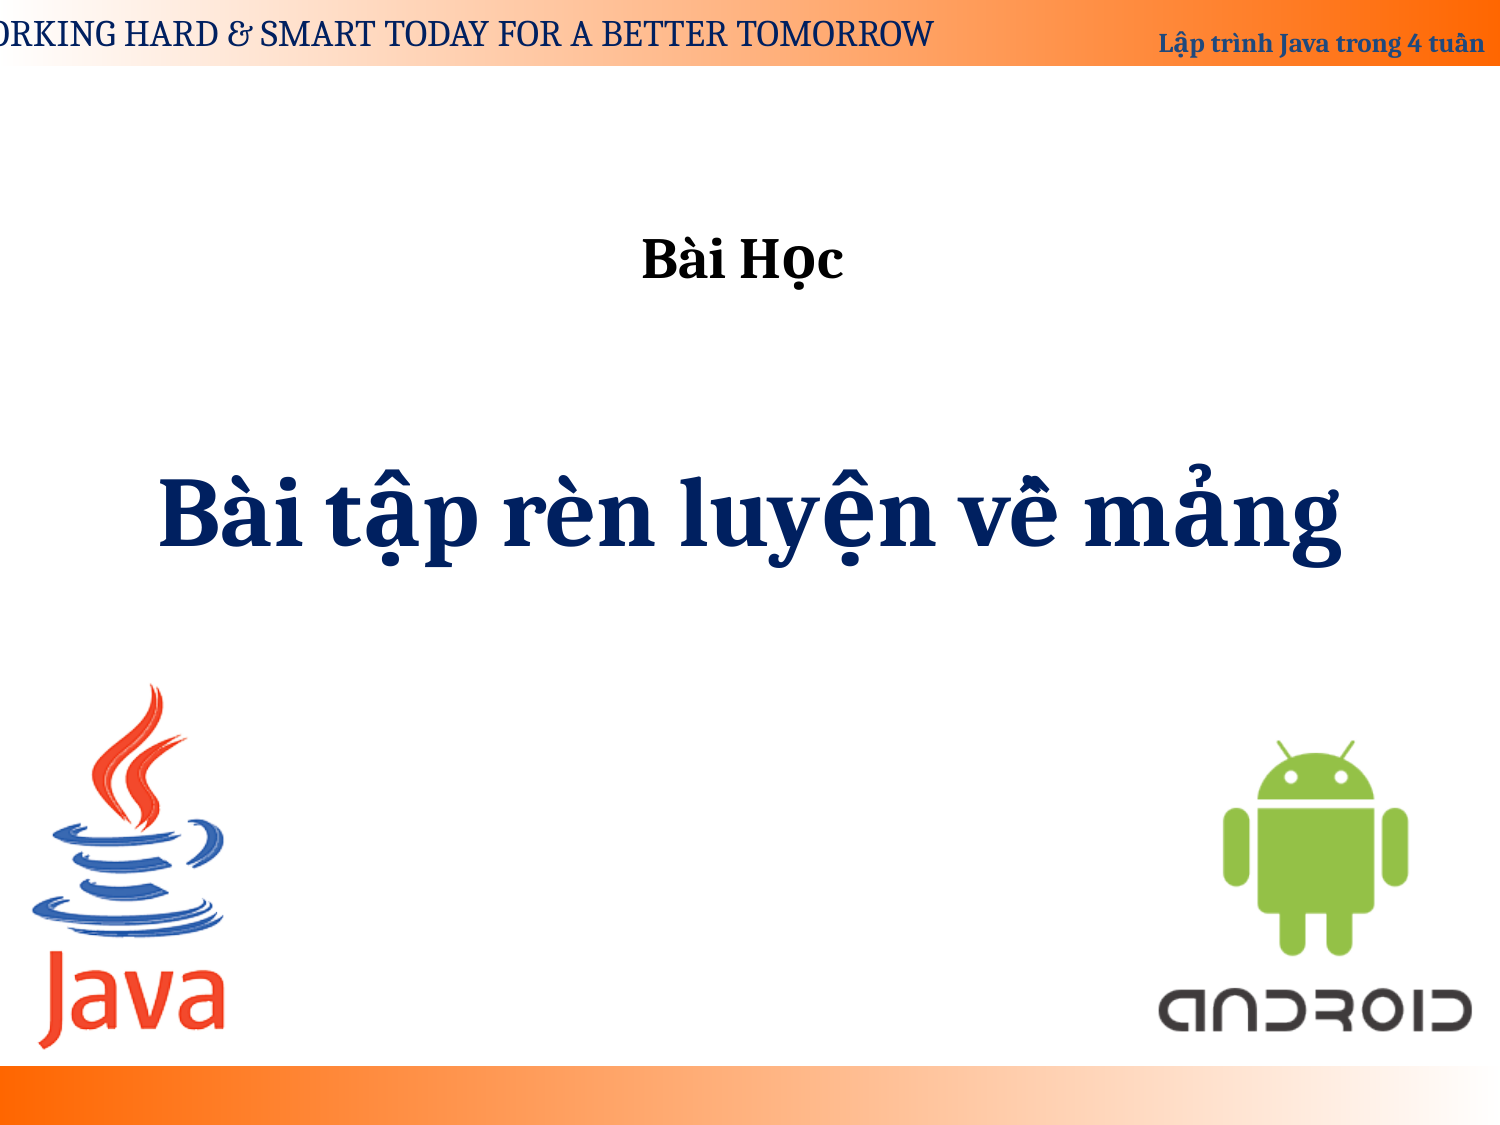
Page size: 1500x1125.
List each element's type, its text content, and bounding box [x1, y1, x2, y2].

text_box Bài Học [626, 212, 859, 298]
text_box Bài tập rèn luyện về mảng [62, 349, 1438, 663]
picture [24, 674, 251, 1076]
picture [1149, 706, 1488, 1051]
